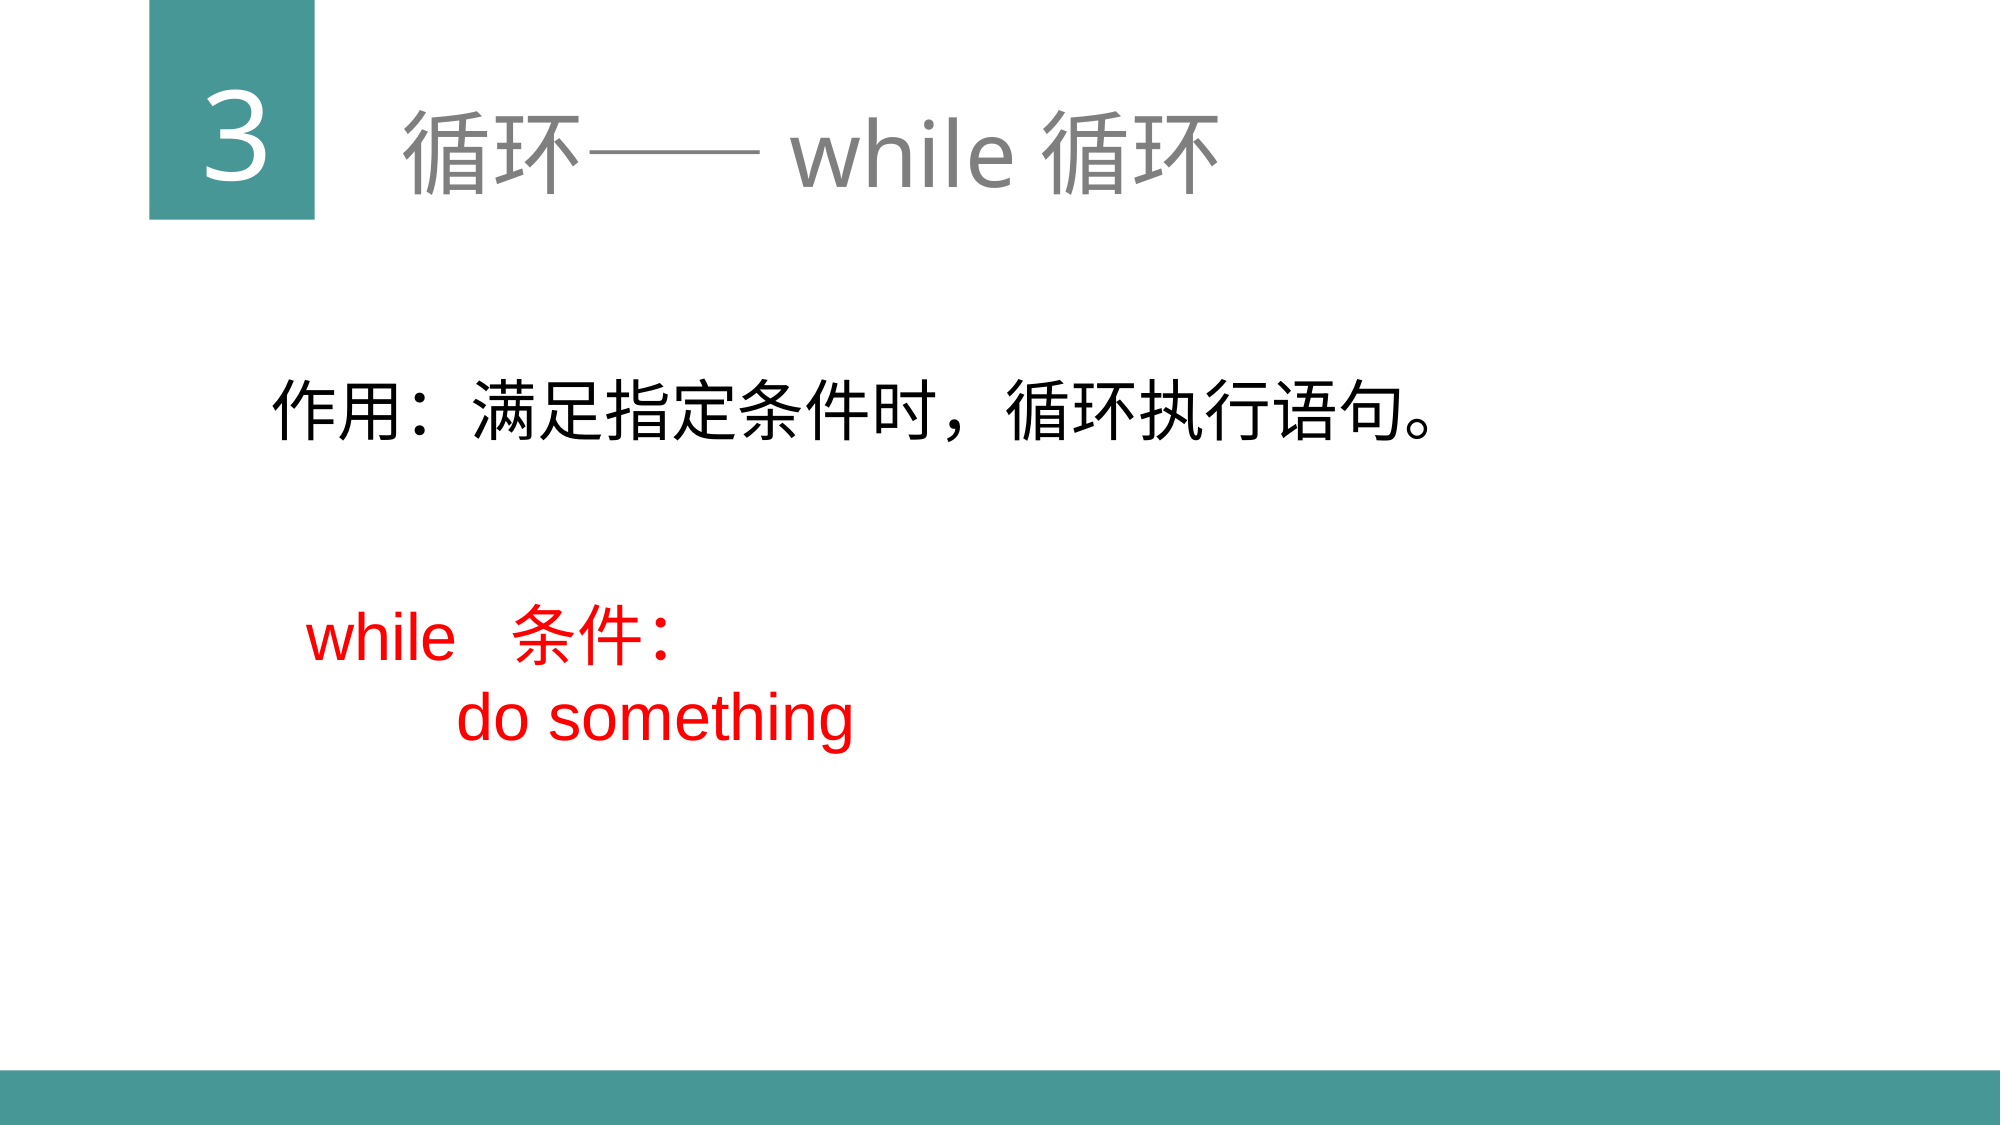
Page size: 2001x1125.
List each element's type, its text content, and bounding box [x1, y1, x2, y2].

text_box while 条件： do something [291, 586, 1935, 761]
text_box 3 [154, 48, 320, 213]
text_box [149, 0, 315, 220]
text_box 作用：满足指定条件时，循环执行语句。 [255, 361, 1679, 457]
text_box 循环——while循环 [385, 88, 1426, 214]
text_box [0, 1070, 2000, 1125]
